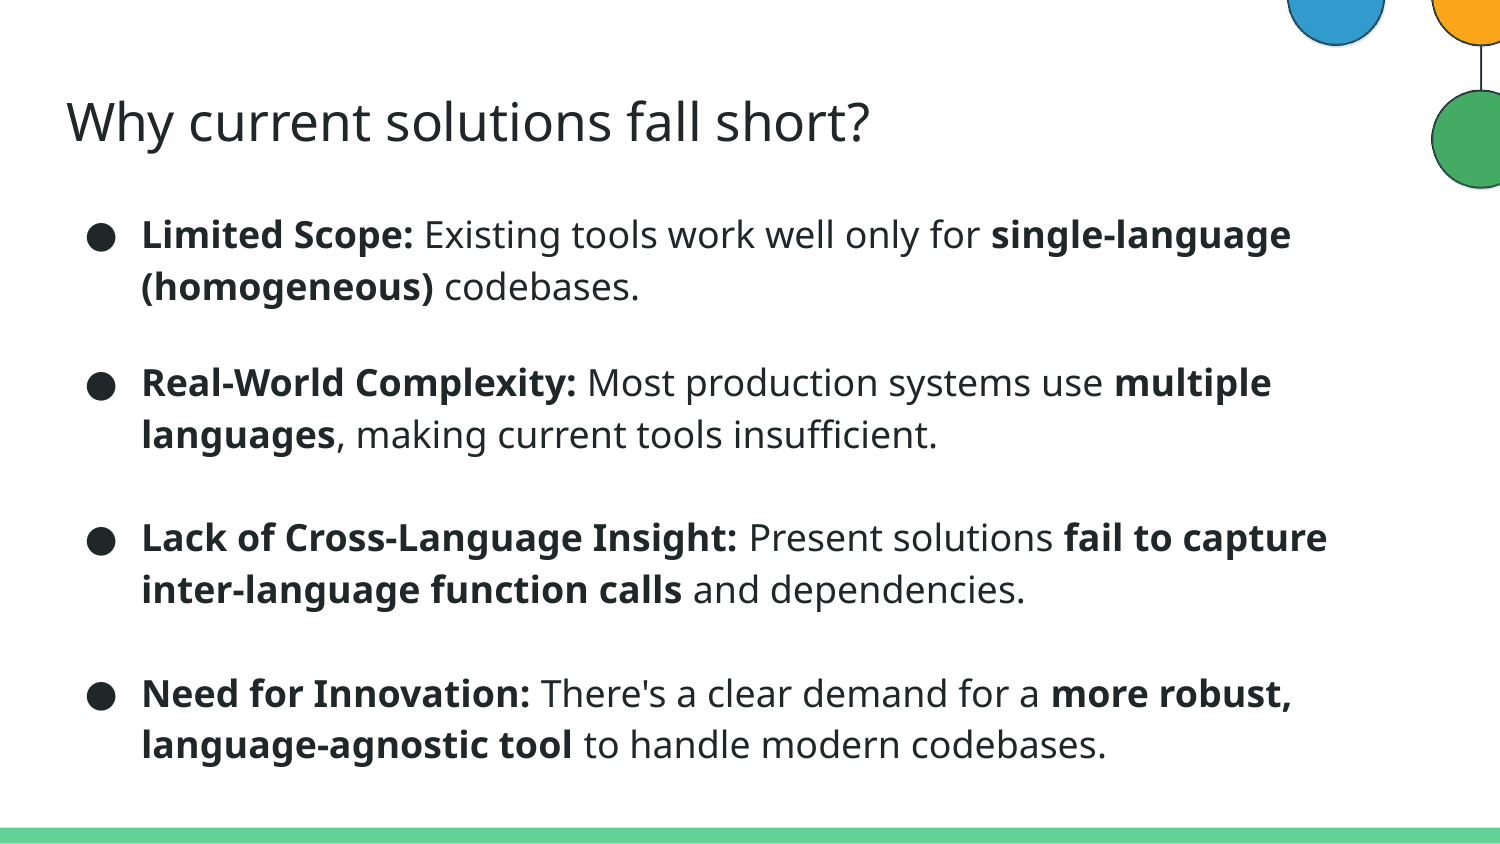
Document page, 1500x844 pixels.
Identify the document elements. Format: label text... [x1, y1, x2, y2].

title Why current solutions fall short? [51, 72, 1257, 167]
picture [1262, 0, 1500, 218]
list Limited Scope: Existing tools work well only for single-language (homogeneous) codebases. Real-World Complexity: Most production systems use multiple languages, making current tools insufficient. Lack of Cross-Language Insight: Present solutions fail to capture inter-language function calls and dependencies. Need for Innovation: There's a clear demand for a more robust, language-agnostic tool to handle modern codebases. [51, 189, 1449, 805]
